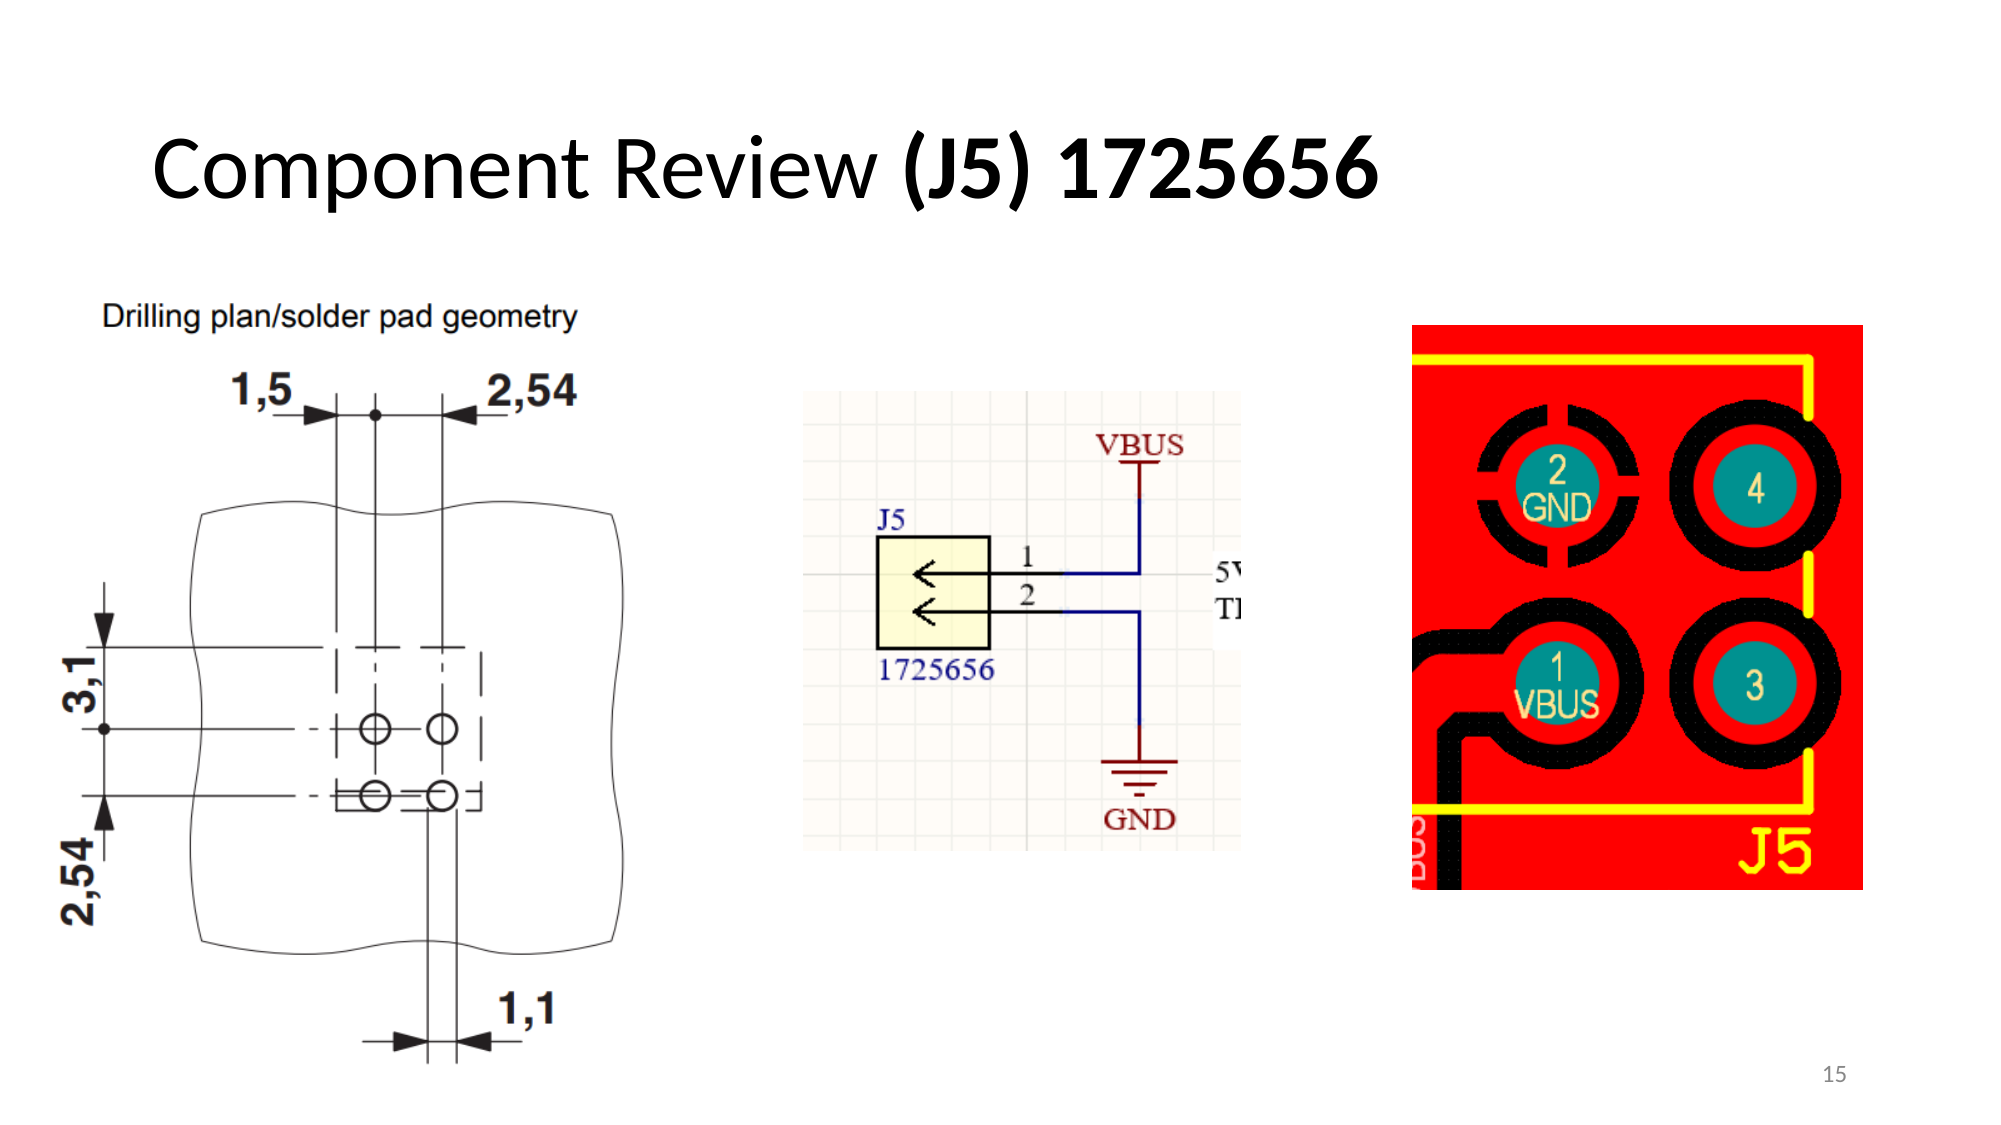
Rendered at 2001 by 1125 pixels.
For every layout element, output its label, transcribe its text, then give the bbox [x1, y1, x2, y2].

picture [803, 391, 1241, 851]
picture [1412, 325, 1863, 891]
picture [12, 277, 677, 1076]
title Component Review (J5) 1725656 [137, 59, 1863, 278]
slide_number ‹#› [1412, 1042, 1863, 1103]
